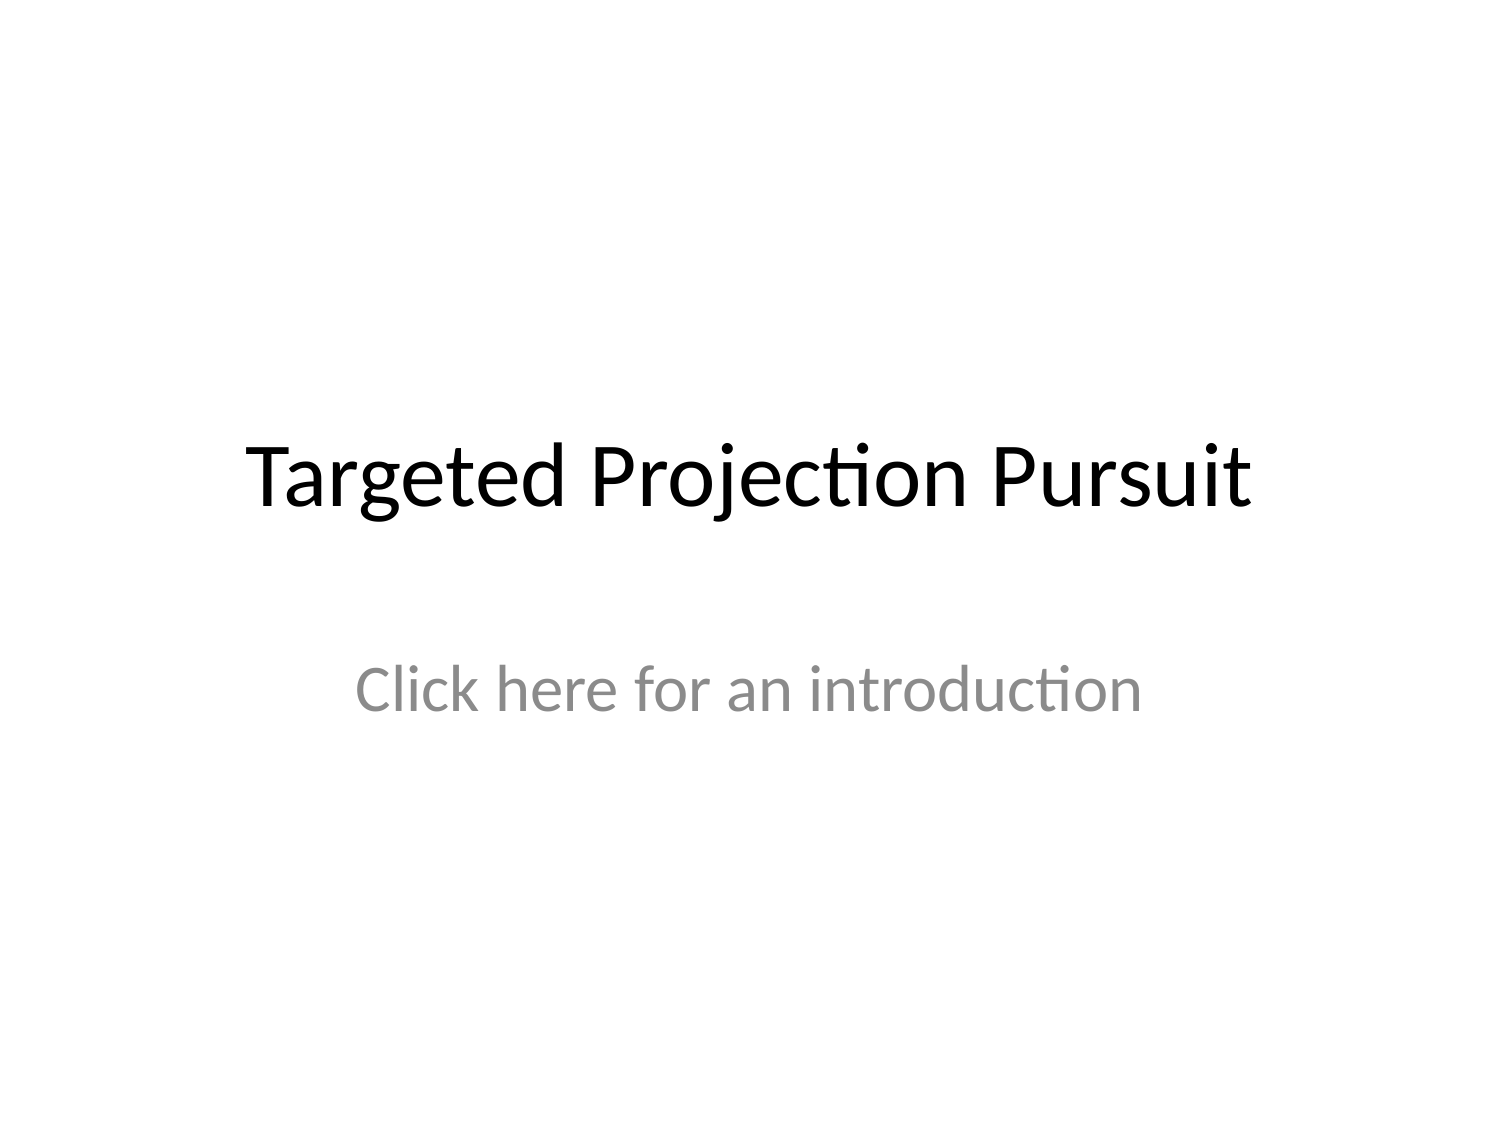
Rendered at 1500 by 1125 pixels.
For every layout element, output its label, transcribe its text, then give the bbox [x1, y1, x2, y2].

subtitle Click here for an introduction [225, 637, 1275, 925]
title Targeted Projection Pursuit [112, 349, 1388, 591]
